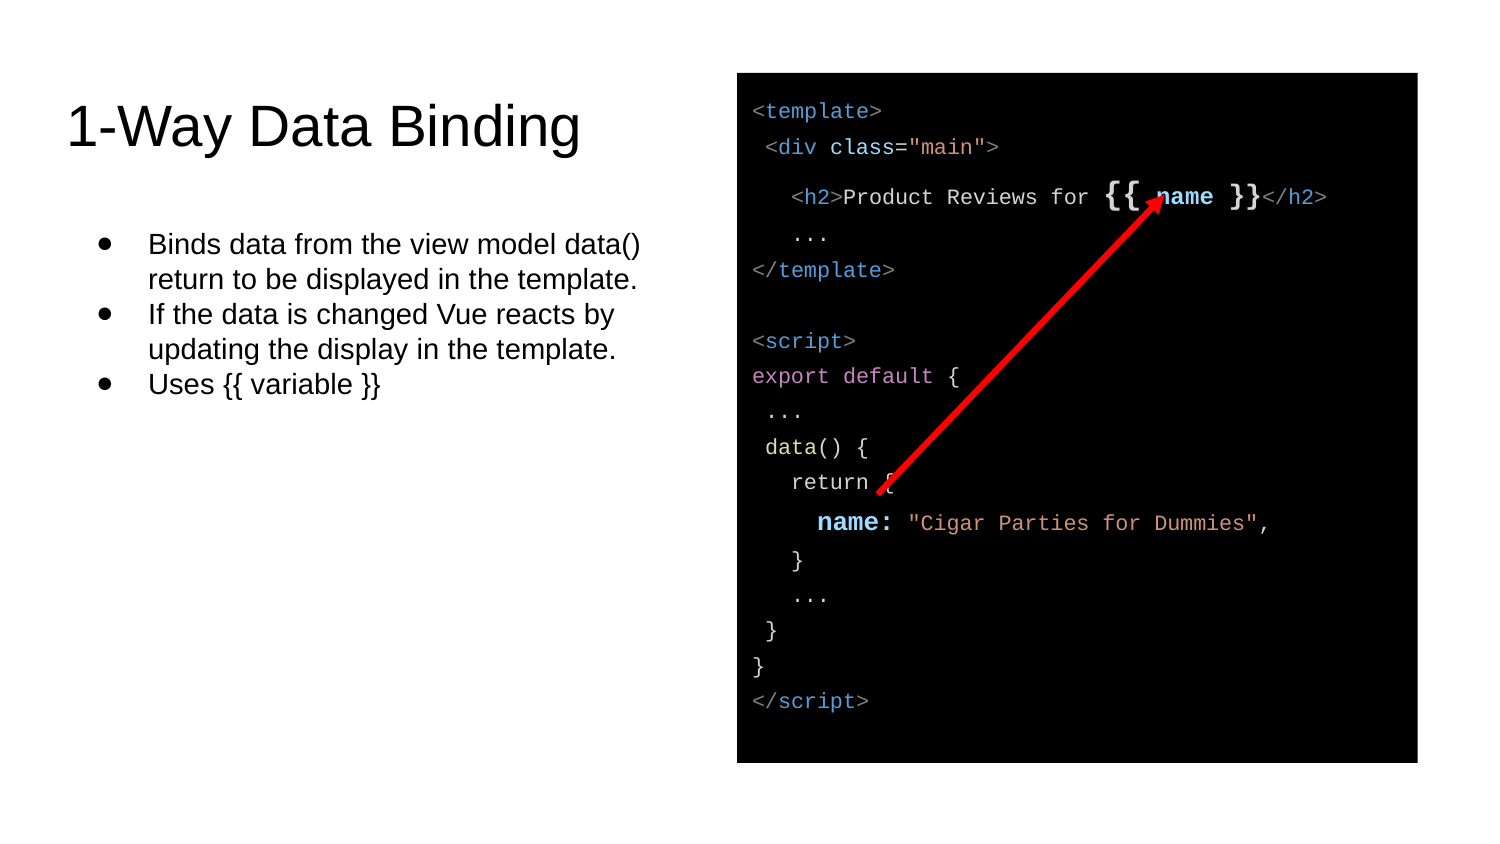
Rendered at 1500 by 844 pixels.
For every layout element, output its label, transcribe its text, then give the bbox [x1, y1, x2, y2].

text_box <template> <div class="main"> <h2>Product Reviews for {{ name }}</h2> ... </template> <script> export default { ... data() { return { name: "Cigar Parties for Dummies", } ... } } </script> [737, 72, 1418, 763]
title 1-Way Data Binding [51, 72, 671, 167]
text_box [877, 194, 1165, 495]
text_box Binds data from the view model data() return to be displayed in the template. If the data is changed Vue reacts by updating the display in the template. Uses {{ variable }} [58, 210, 688, 415]
